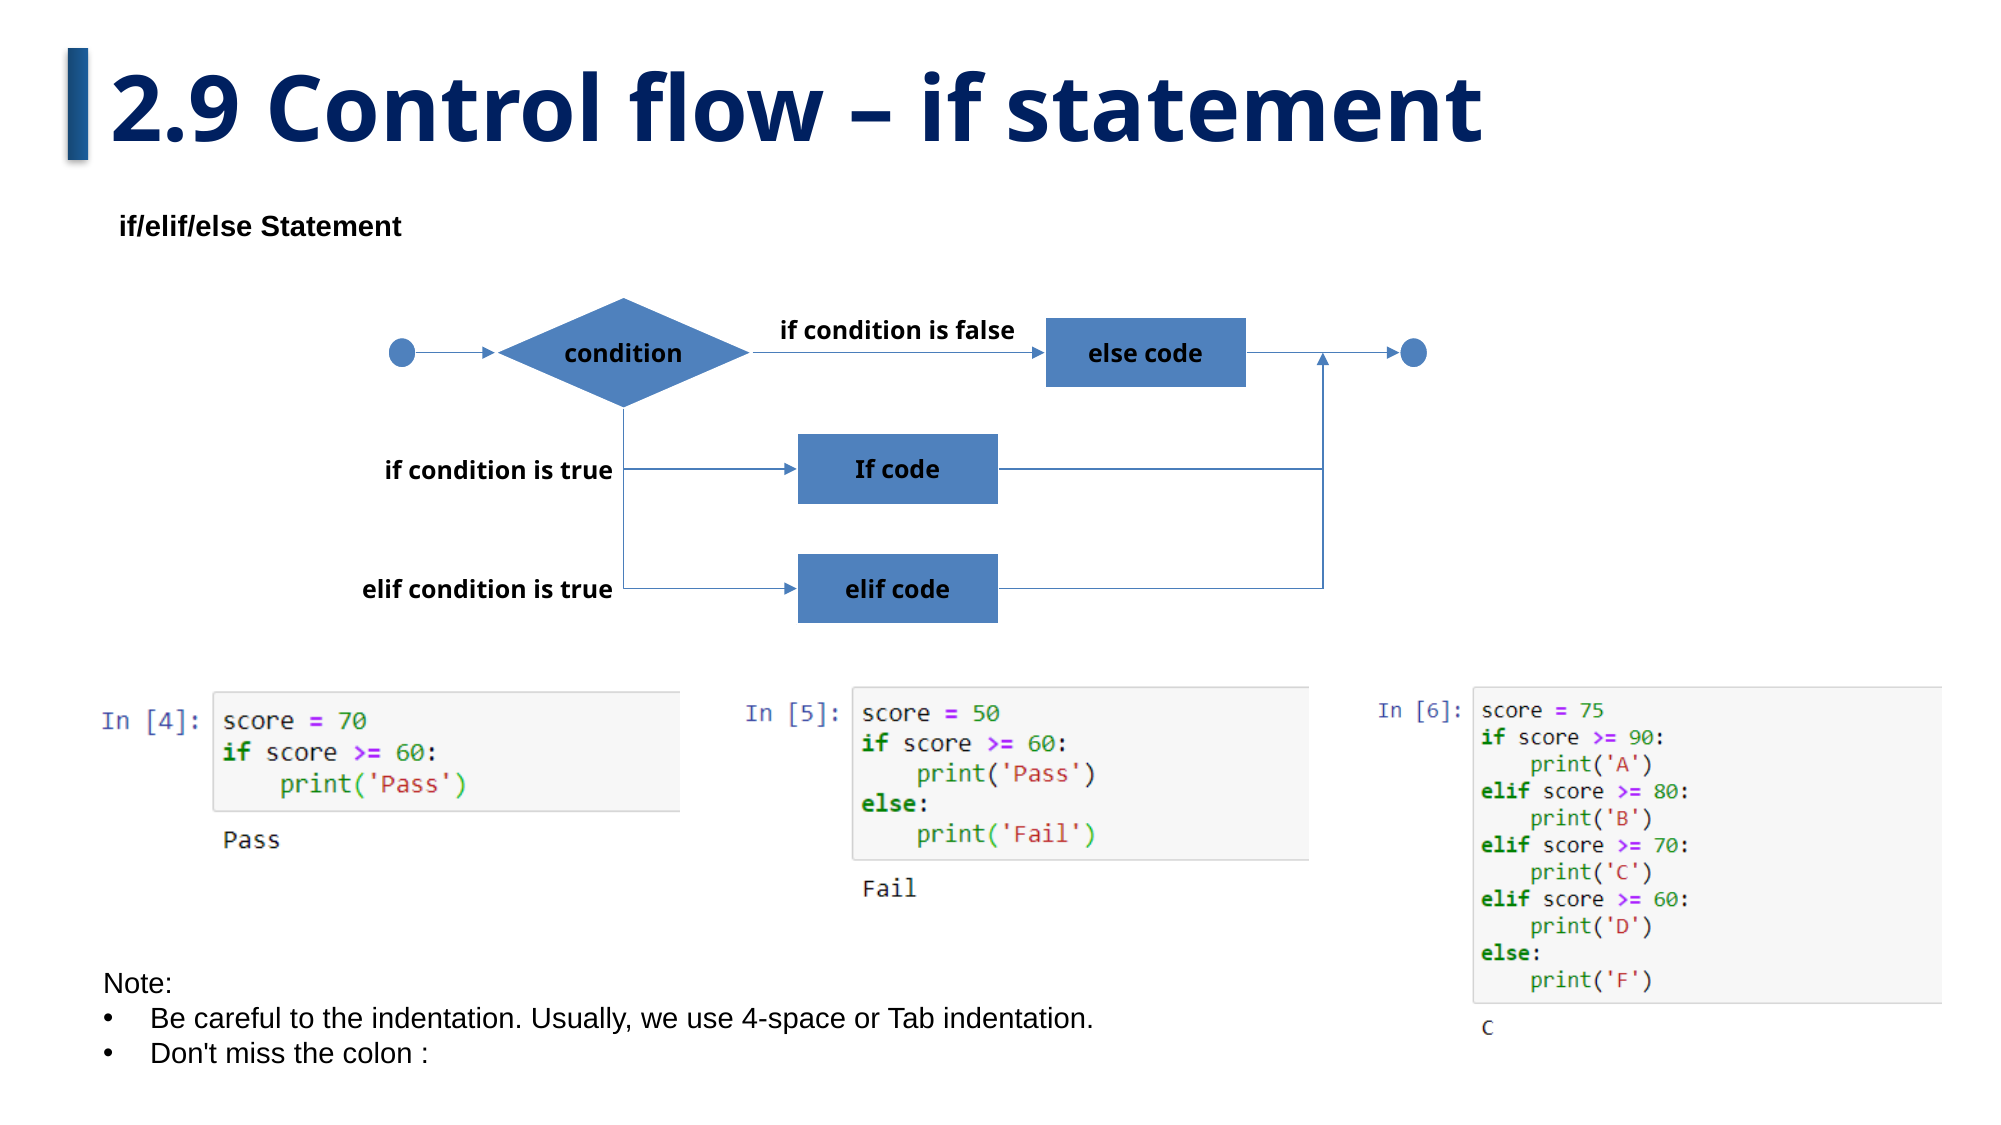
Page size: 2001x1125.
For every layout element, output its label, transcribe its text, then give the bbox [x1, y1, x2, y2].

text_box if/elif/else Statement [104, 199, 1104, 250]
text_box [67, 48, 89, 160]
picture [1360, 670, 1942, 1049]
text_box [319, 293, 1429, 625]
picture [88, 675, 681, 859]
picture [731, 680, 1309, 918]
text_box Note: Be careful to the indentation. Usually, we use 4-space or Tab indentation. Don't miss the colon : [88, 957, 1288, 1077]
text_box 2.9 Control flow – if statement [102, 48, 1868, 169]
